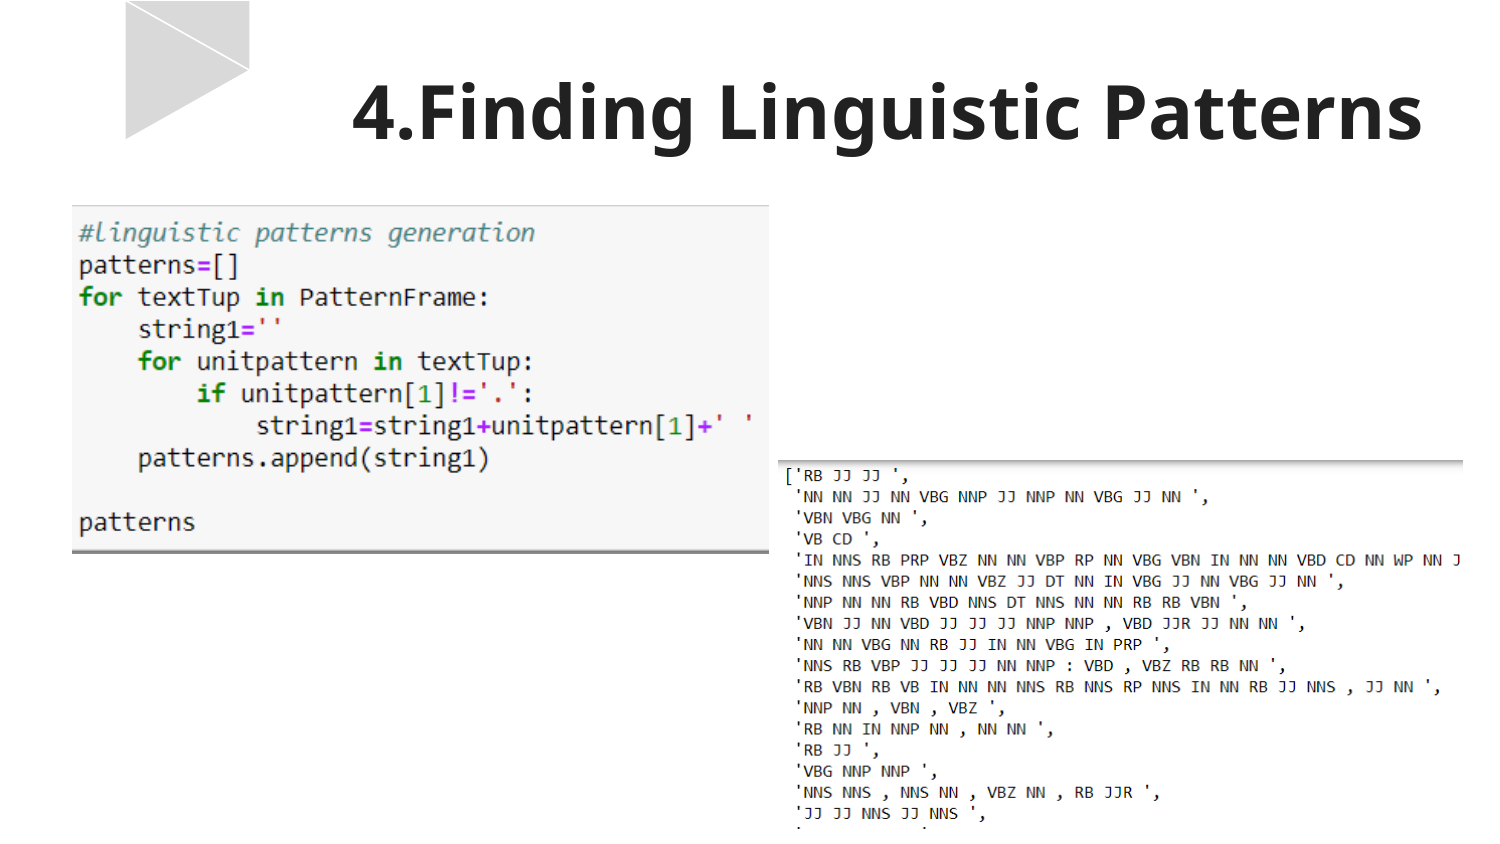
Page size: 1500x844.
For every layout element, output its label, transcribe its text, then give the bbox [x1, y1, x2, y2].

title 4.Finding Linguistic Patterns [200, 29, 1451, 170]
picture [72, 205, 770, 555]
picture [778, 460, 1463, 829]
